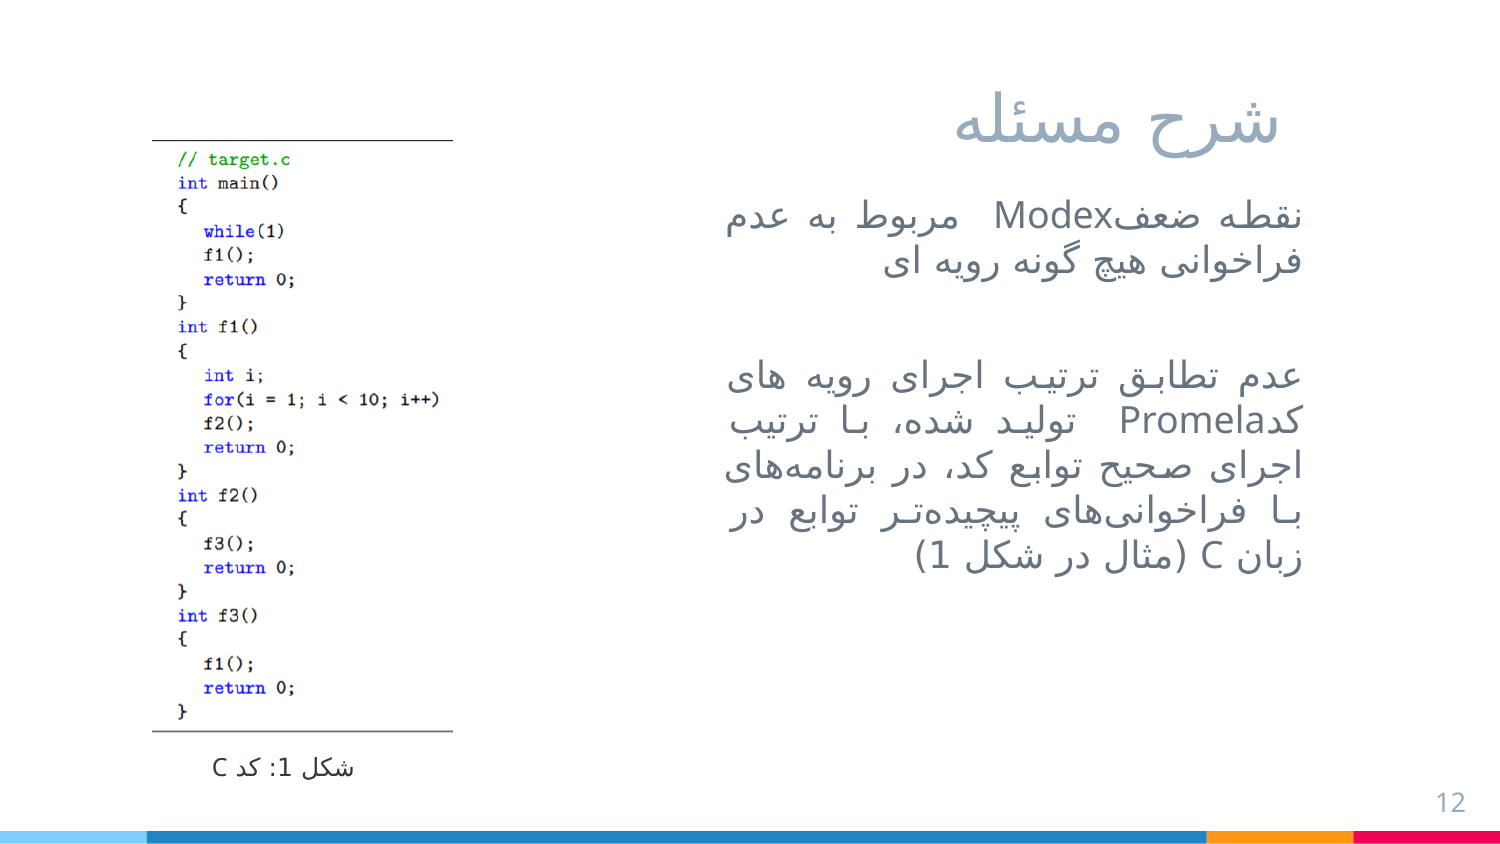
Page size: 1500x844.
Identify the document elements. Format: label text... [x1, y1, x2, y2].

list نقطه ضعفModex مربوط به عدم فراخوانی هیچ گونه رویه ای عدم تطابق ترتیب اجرای رویه های کدPromela تولید شده، با ترتیب اجرای صحیح توابع کد، در برنامه‌های با فراخوانی‌های پیچیده‌تر توابع در زبان C (مثال در شکل 1) [705, 176, 1375, 787]
slide_number 12 [1391, 770, 1482, 822]
title شرح مسئله [237, 29, 1298, 171]
picture [151, 132, 453, 737]
text_box شکل 1: کد C [126, 736, 370, 791]
